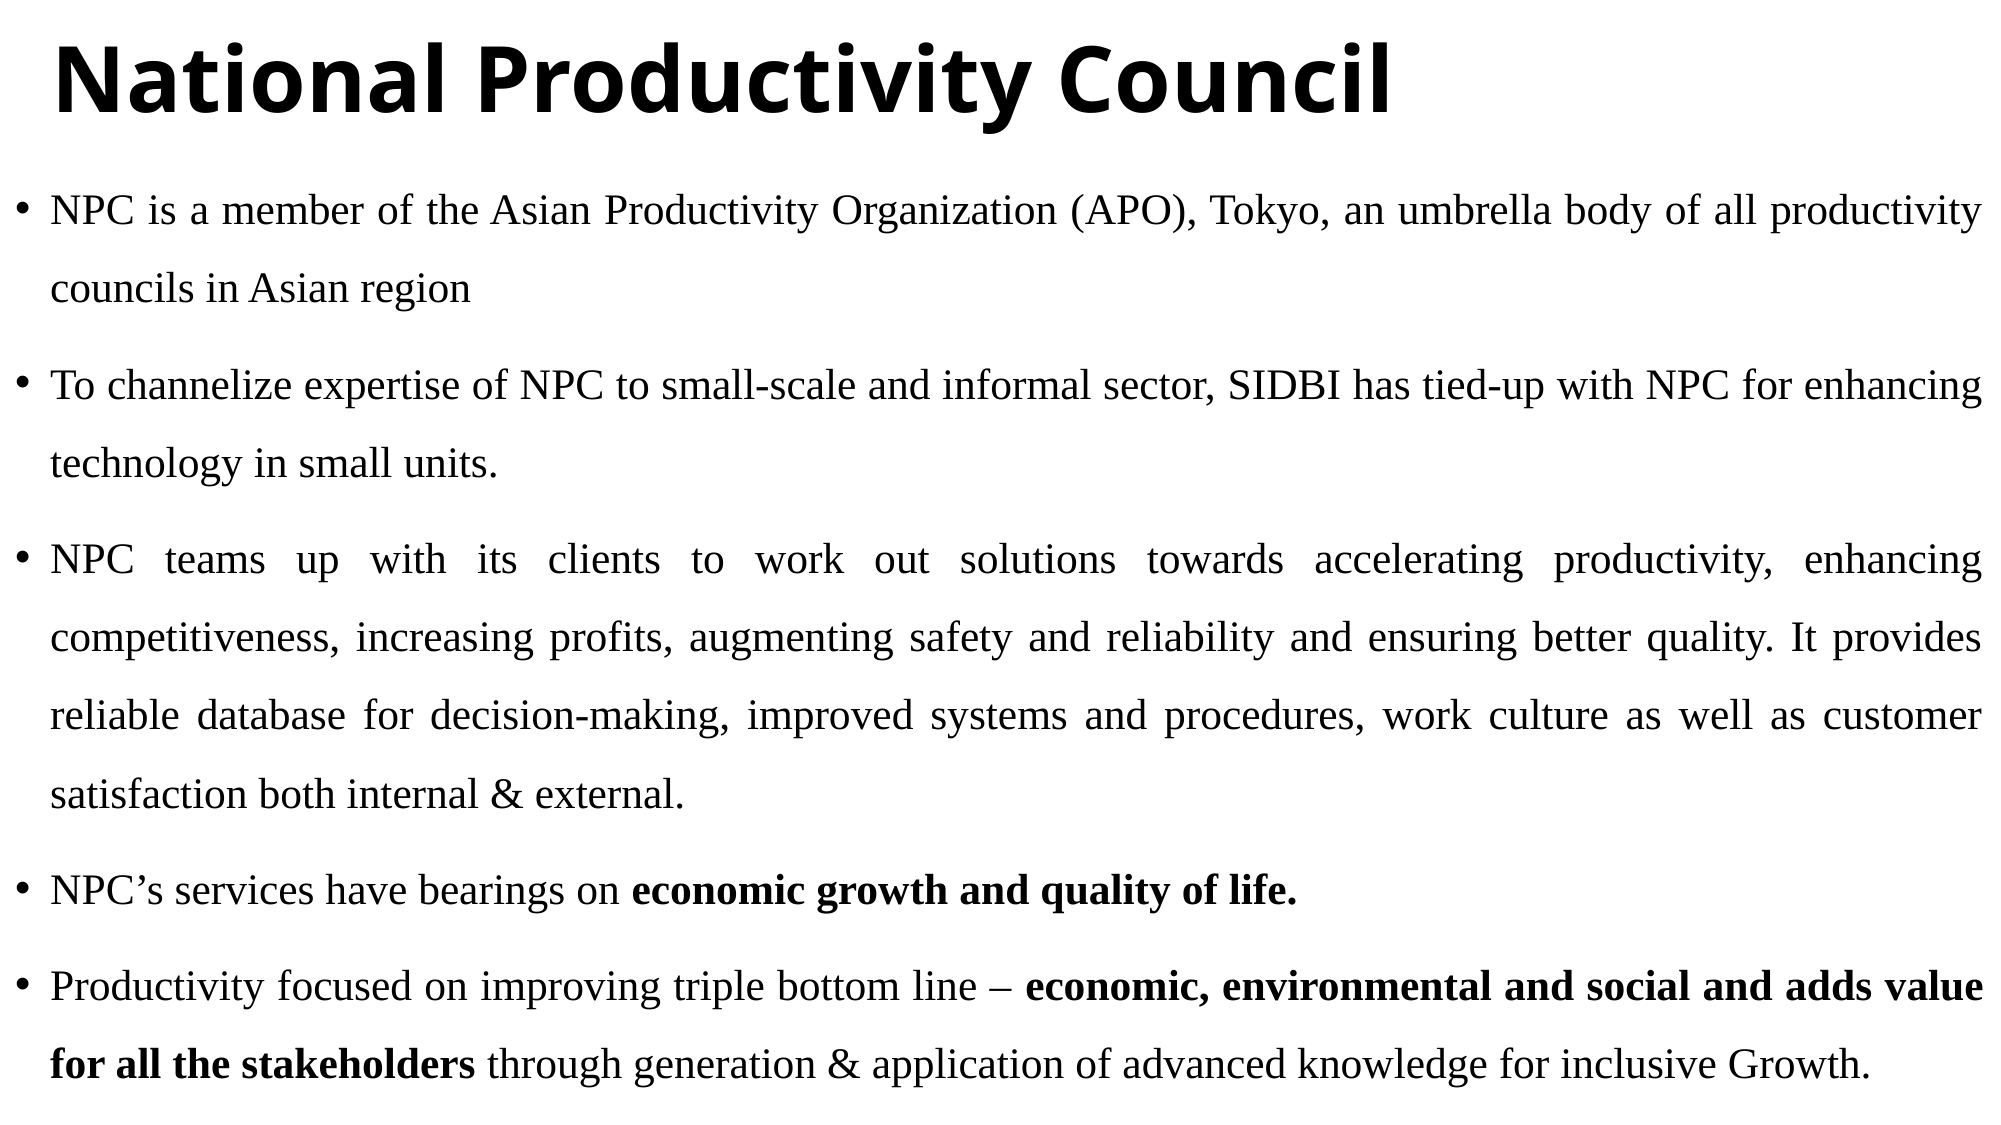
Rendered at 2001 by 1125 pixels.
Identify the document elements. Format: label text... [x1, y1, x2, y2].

list NPC is a member of the Asian Productivity Organization (APO), Tokyo, an umbrella body of all productivity councils in Asian region To channelize expertise of NPC to small-scale and informal sector, SIDBI has tied-up with NPC for enhancing technology in small units. NPC teams up with its clients to work out solutions towards accelerating productivity, enhancing competitiveness, increasing profits, augmenting safety and reliability and ensuring better quality. It provides reliable database for decision-making, improved systems and procedures, work culture as well as customer satisfaction both internal & external. NPC’s services have bearings on economic growth and quality of life. Productivity focused on improving triple bottom line – economic, environmental and social and adds value for all the stakeholders through generation & application of advanced knowledge for inclusive Growth. [0, 147, 2000, 1125]
title National Productivity Council [36, 17, 1972, 147]
